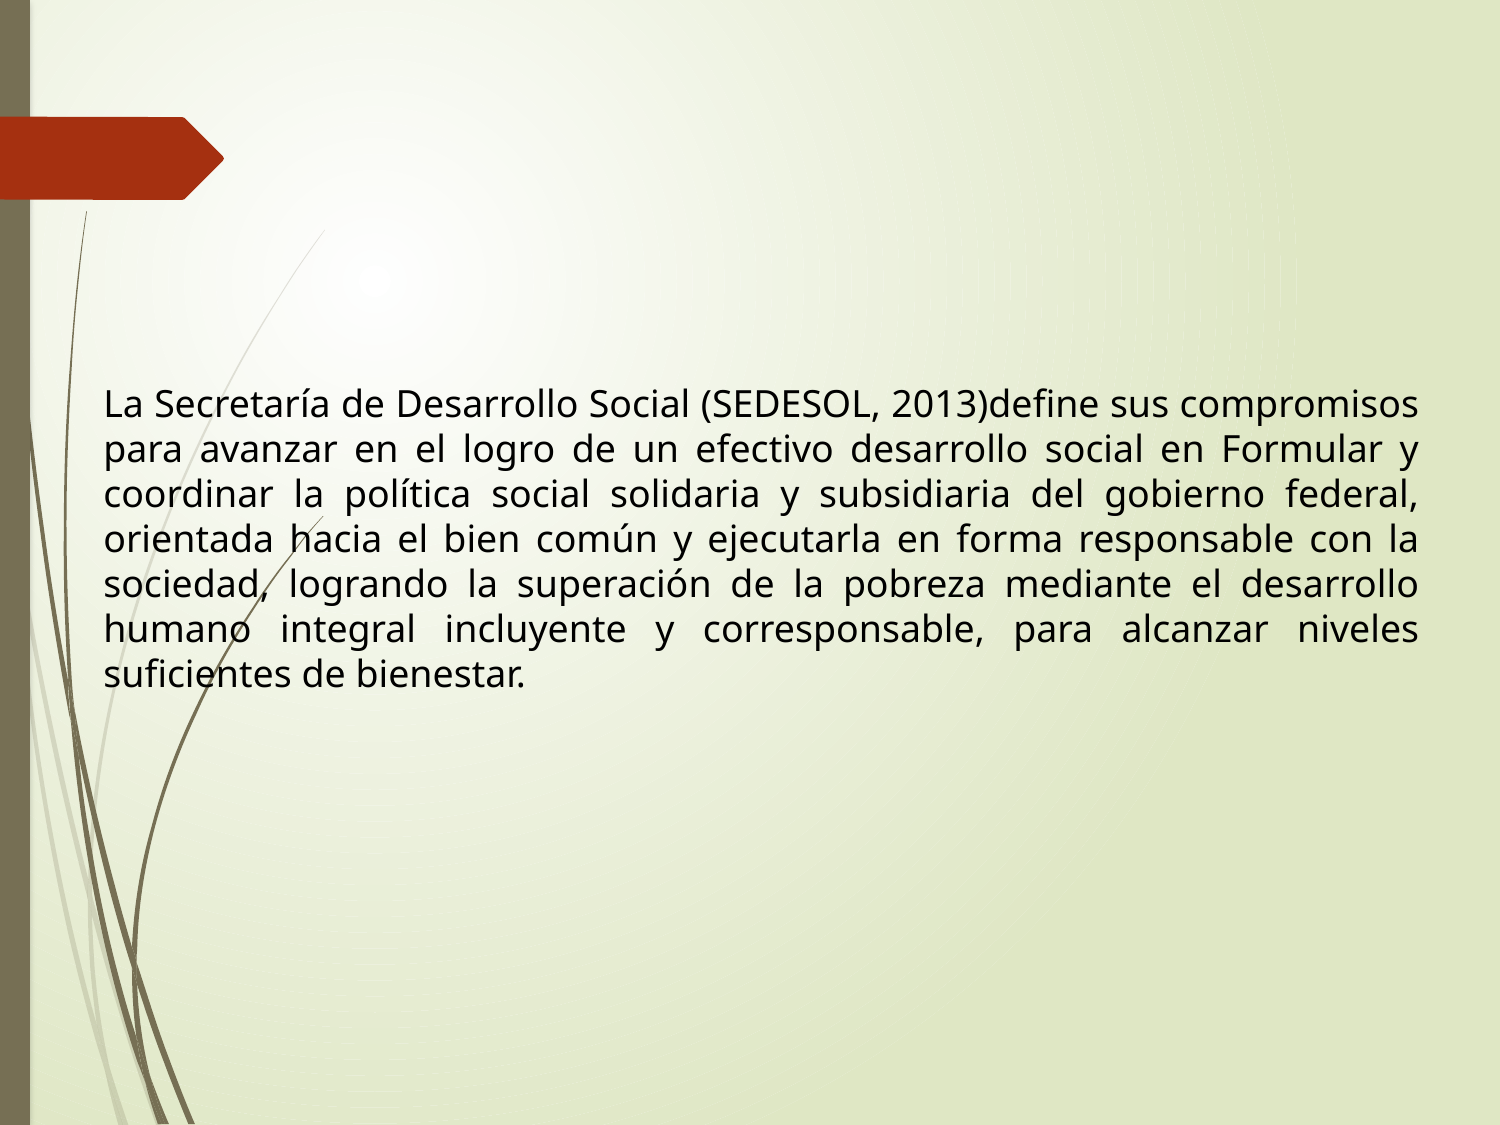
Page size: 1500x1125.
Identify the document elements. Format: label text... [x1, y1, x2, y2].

text_box La Secretaría de Desarrollo Social (SEDESOL, 2013)define sus compromisos para avanzar en el logro de un efectivo desarrollo social en Formular y coordinar la política social solidaria y subsidiaria del gobierno federal, orientada hacia el bien común y ejecutarla en forma responsable con la sociedad, logrando la superación de la pobreza mediante el desarrollo humano integral incluyente y corresponsable, para alcanzar niveles suficientes de bienestar. [88, 373, 1436, 703]
